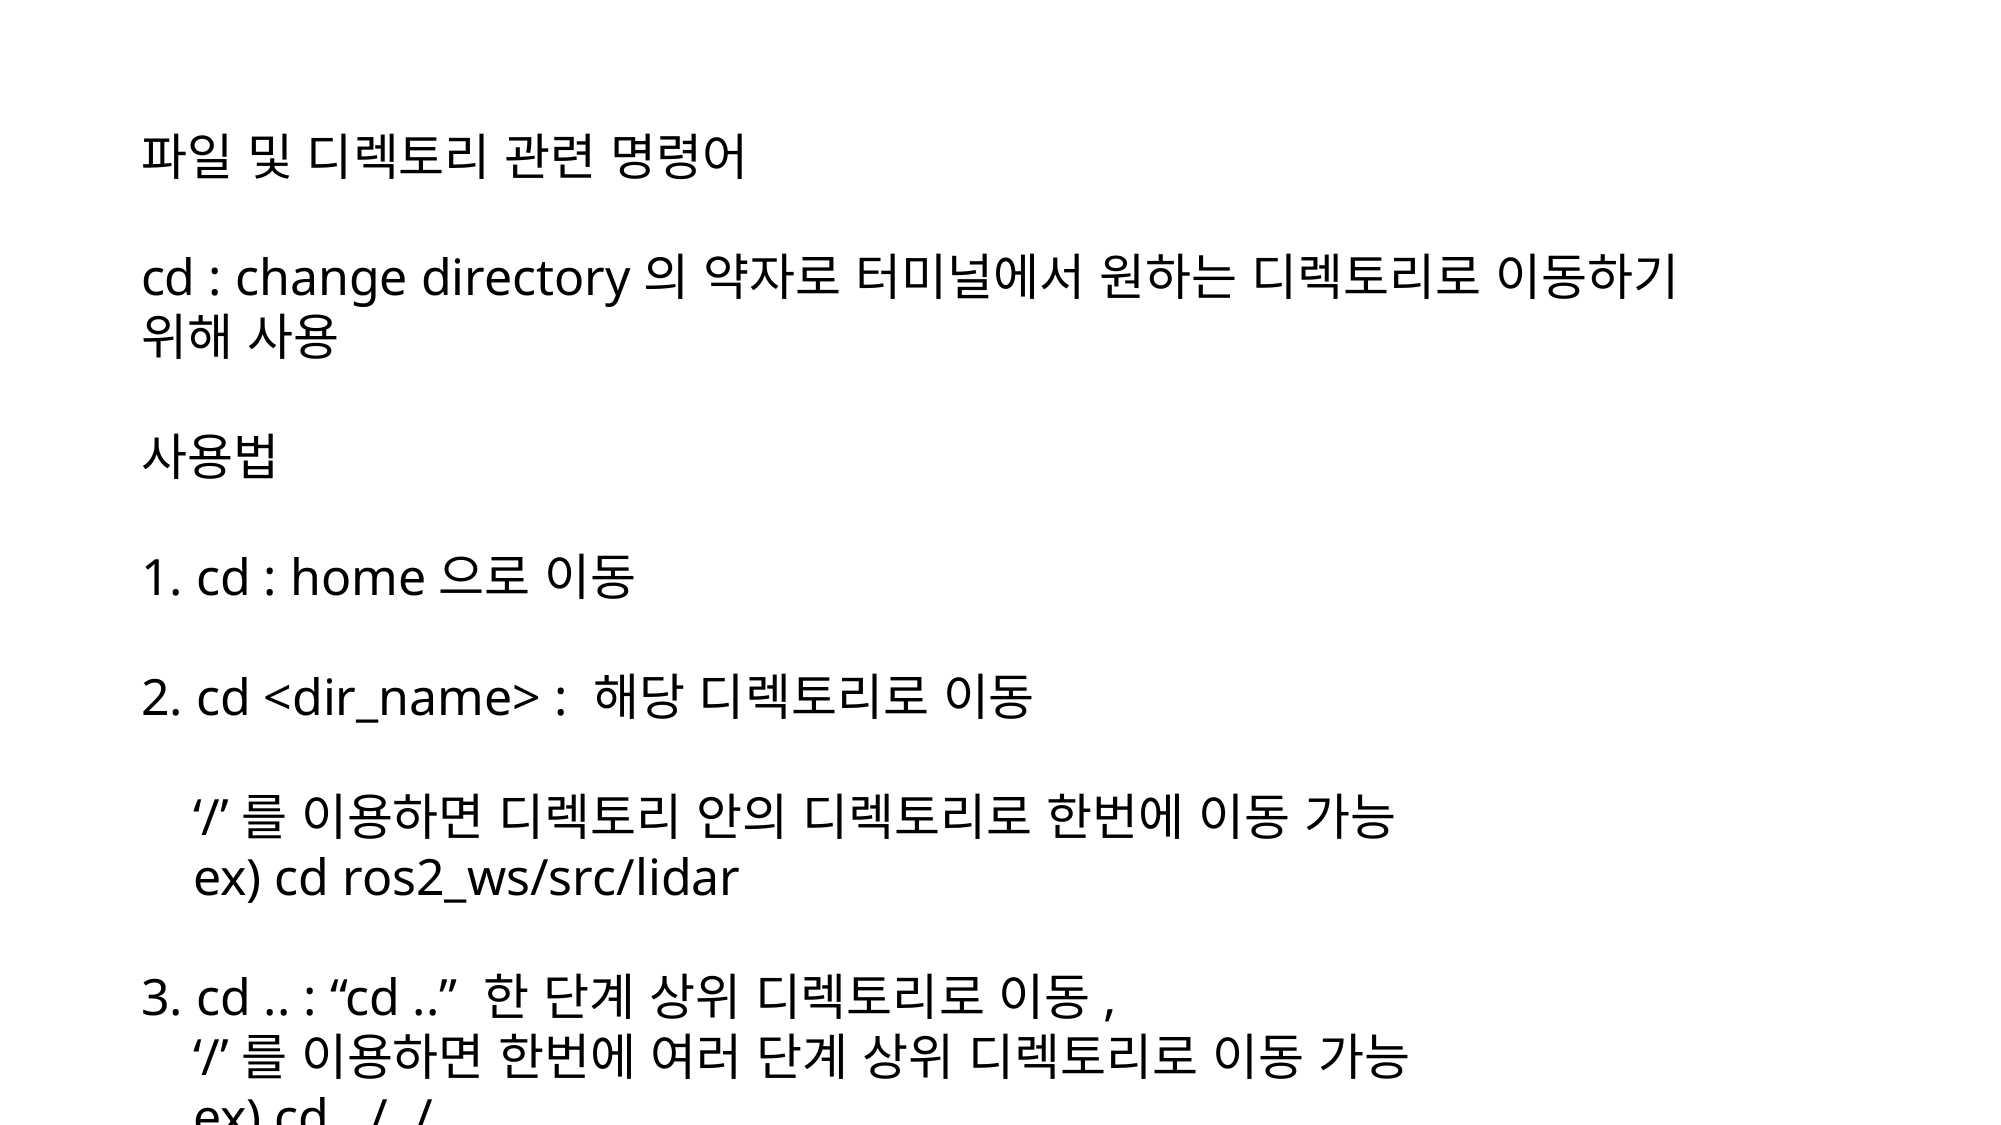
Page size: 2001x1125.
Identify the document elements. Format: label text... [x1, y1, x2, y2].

text_box 파일 및 디렉토리 관련 명령어 cd : change directory의 약자로 터미널에서 원하는 디렉토리로 이동하기 위해 사용 사용법 1. cd : home으로 이동 2. cd <dir_name> : 해당 디렉토리로 이동 ‘/’를 이용하면 디렉토리 안의 디렉토리로 한번에 이동 가능 ex) cd ros2_ws/src/lidar 3. cd .. : “cd ..” 한 단계 상위 디렉토리로 이동, ‘/’를 이용하면 한번에 여러 단계 상위 디렉토리로 이동 가능 ex) cd ../../.. [126, 118, 1815, 1125]
